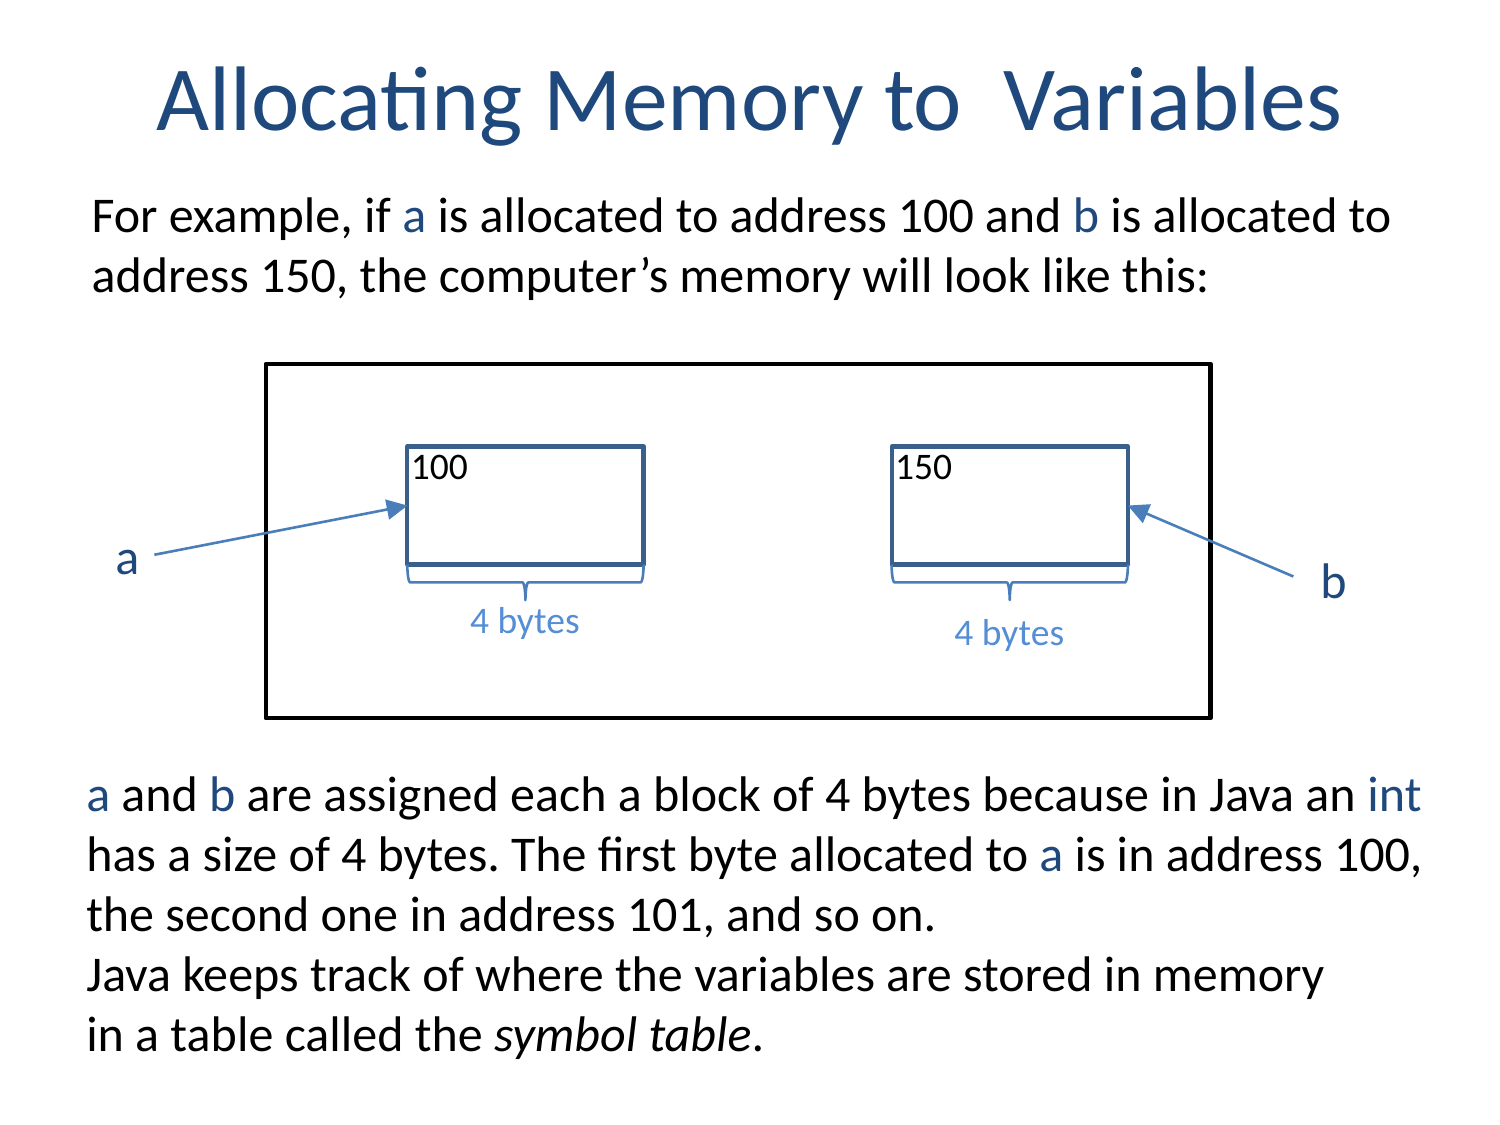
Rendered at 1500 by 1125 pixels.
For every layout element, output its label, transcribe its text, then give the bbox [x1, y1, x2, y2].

text_box [890, 444, 1130, 564]
text_box 100 [396, 434, 483, 495]
text_box [406, 564, 645, 588]
text_box [890, 564, 1126, 600]
text_box 150 [880, 434, 968, 495]
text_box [154, 505, 408, 556]
text_box [264, 362, 1213, 720]
text_box 4 bytes [455, 588, 596, 648]
text_box 4 bytes [939, 600, 1080, 660]
text_box a [100, 517, 155, 593]
list For example, if a is allocated to address 100 and b is allocated to address 150, the computer’s memory will look like this: [76, 174, 1427, 753]
text_box a and b are assigned each a block of 4 bytes because in Java an int has a size of 4 bytes. The first byte allocated to a is in address 100, the second one in address 101, and so on. Java keeps track of where the variables are stored in memory in a table called the symbol table. [71, 753, 1449, 1069]
text_box b [1305, 541, 1362, 616]
title Allocating Memory to Variables [75, 0, 1425, 188]
text_box [405, 444, 646, 567]
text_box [1127, 505, 1294, 577]
